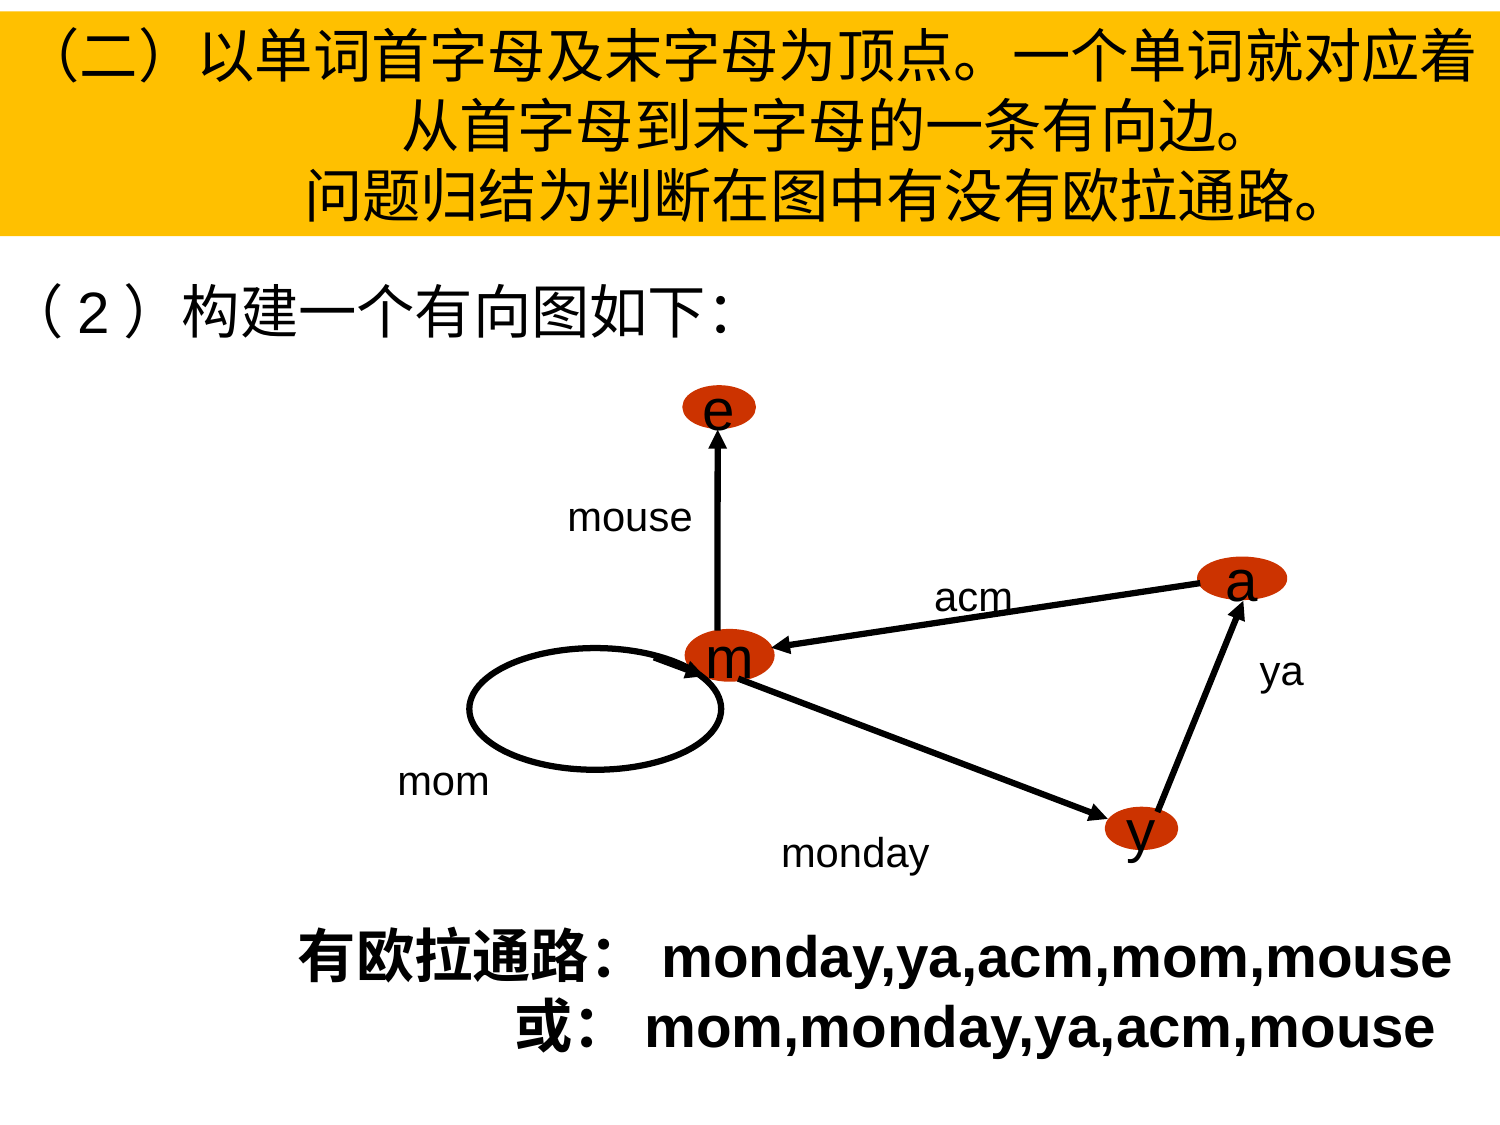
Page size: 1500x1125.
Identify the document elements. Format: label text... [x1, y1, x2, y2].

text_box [384, 388, 1319, 878]
text_box （二）以单词首字母及末字母为顶点。一个单词就对应着从首字母到末字母的一条有向边。 问题归结为判断在图中有没有欧拉通路。 [0, 11, 1500, 237]
text_box 有欧拉通路：monday,ya,acm,mom,mouse 或：mom,monday,ya,acm,mouse [283, 911, 1469, 1067]
text_box （2）构建一个有向图如下： [0, 268, 780, 353]
